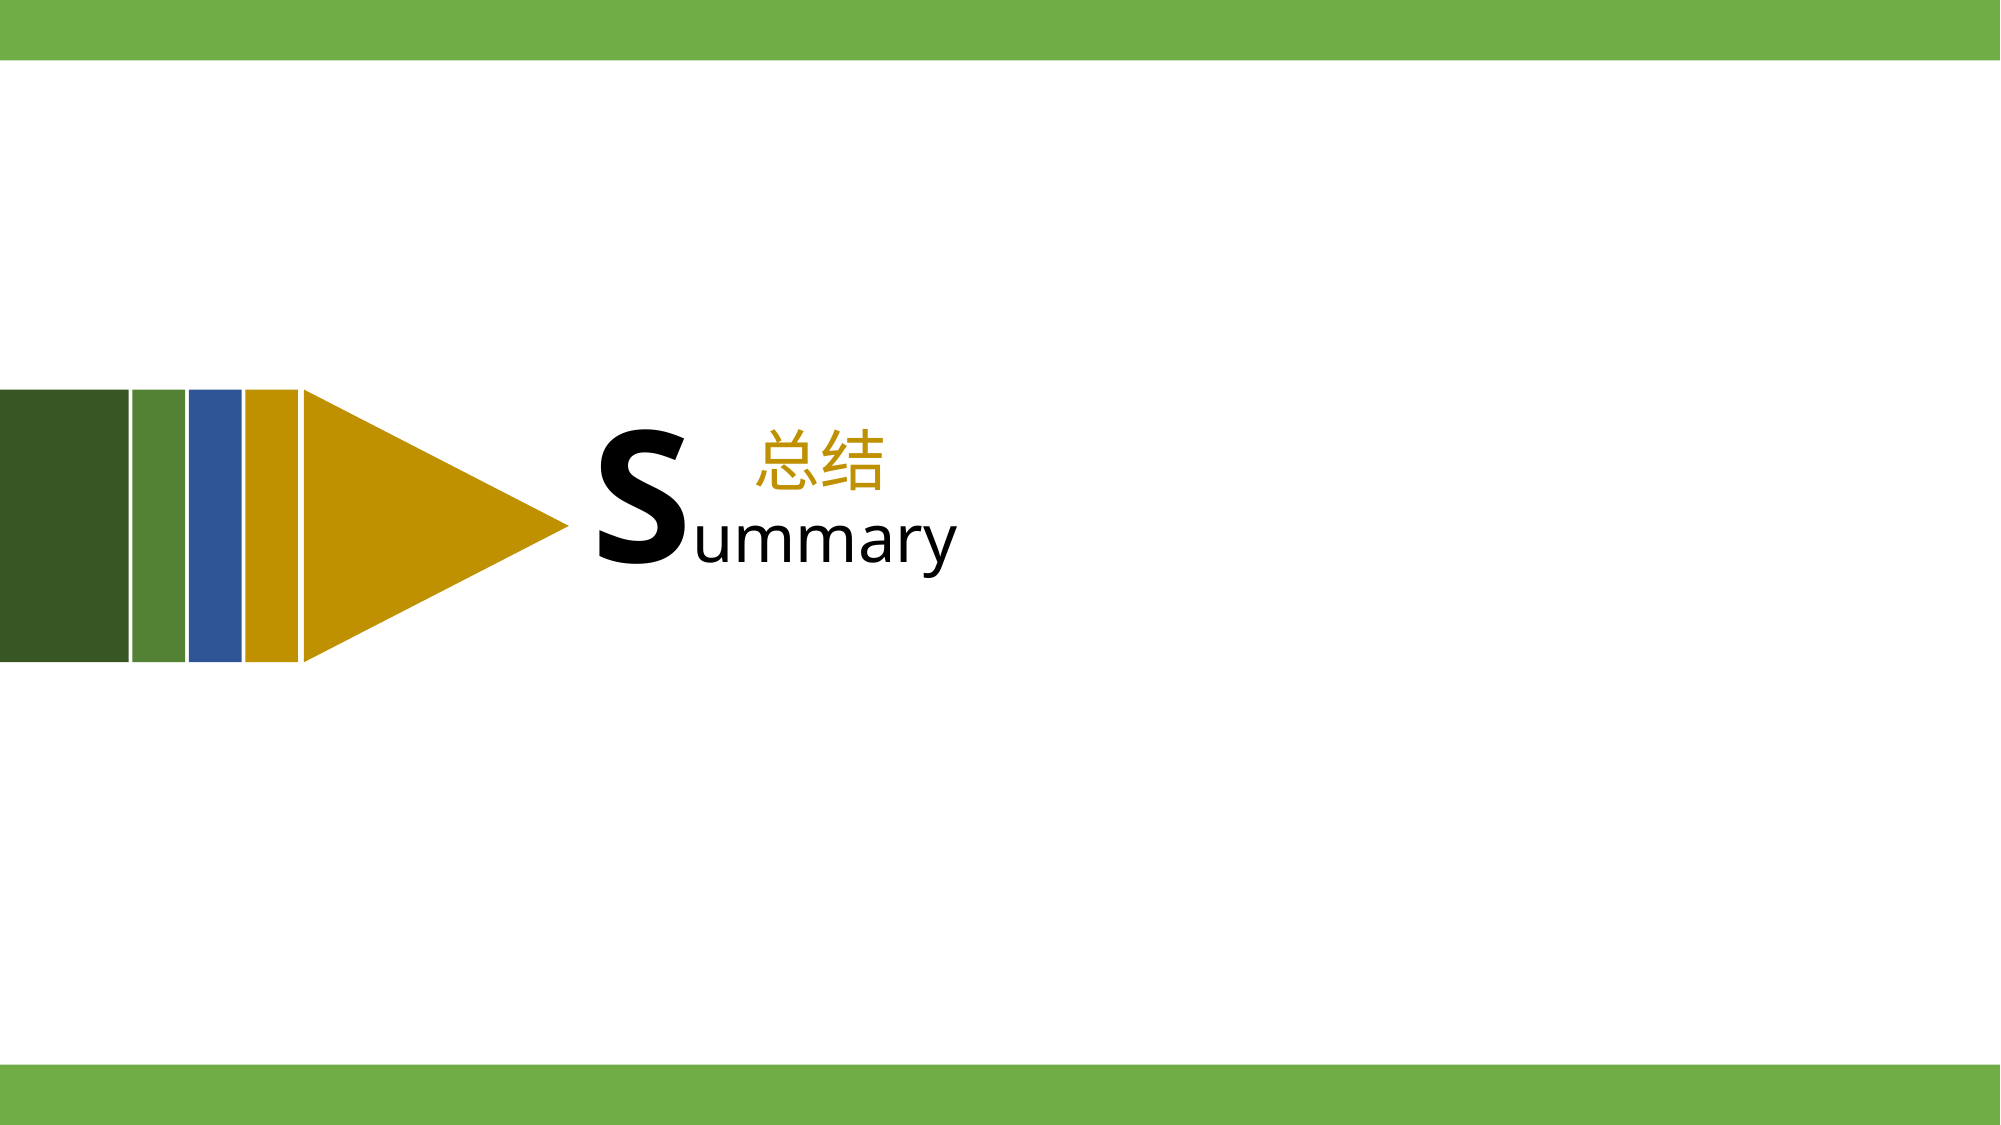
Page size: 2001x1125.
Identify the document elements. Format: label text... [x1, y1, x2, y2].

text_box [131, 388, 186, 663]
text_box [302, 387, 572, 664]
text_box Summary [576, 371, 973, 607]
text_box 总结 [739, 410, 903, 506]
text_box [188, 388, 243, 663]
text_box [0, 388, 130, 663]
text_box [244, 388, 299, 663]
